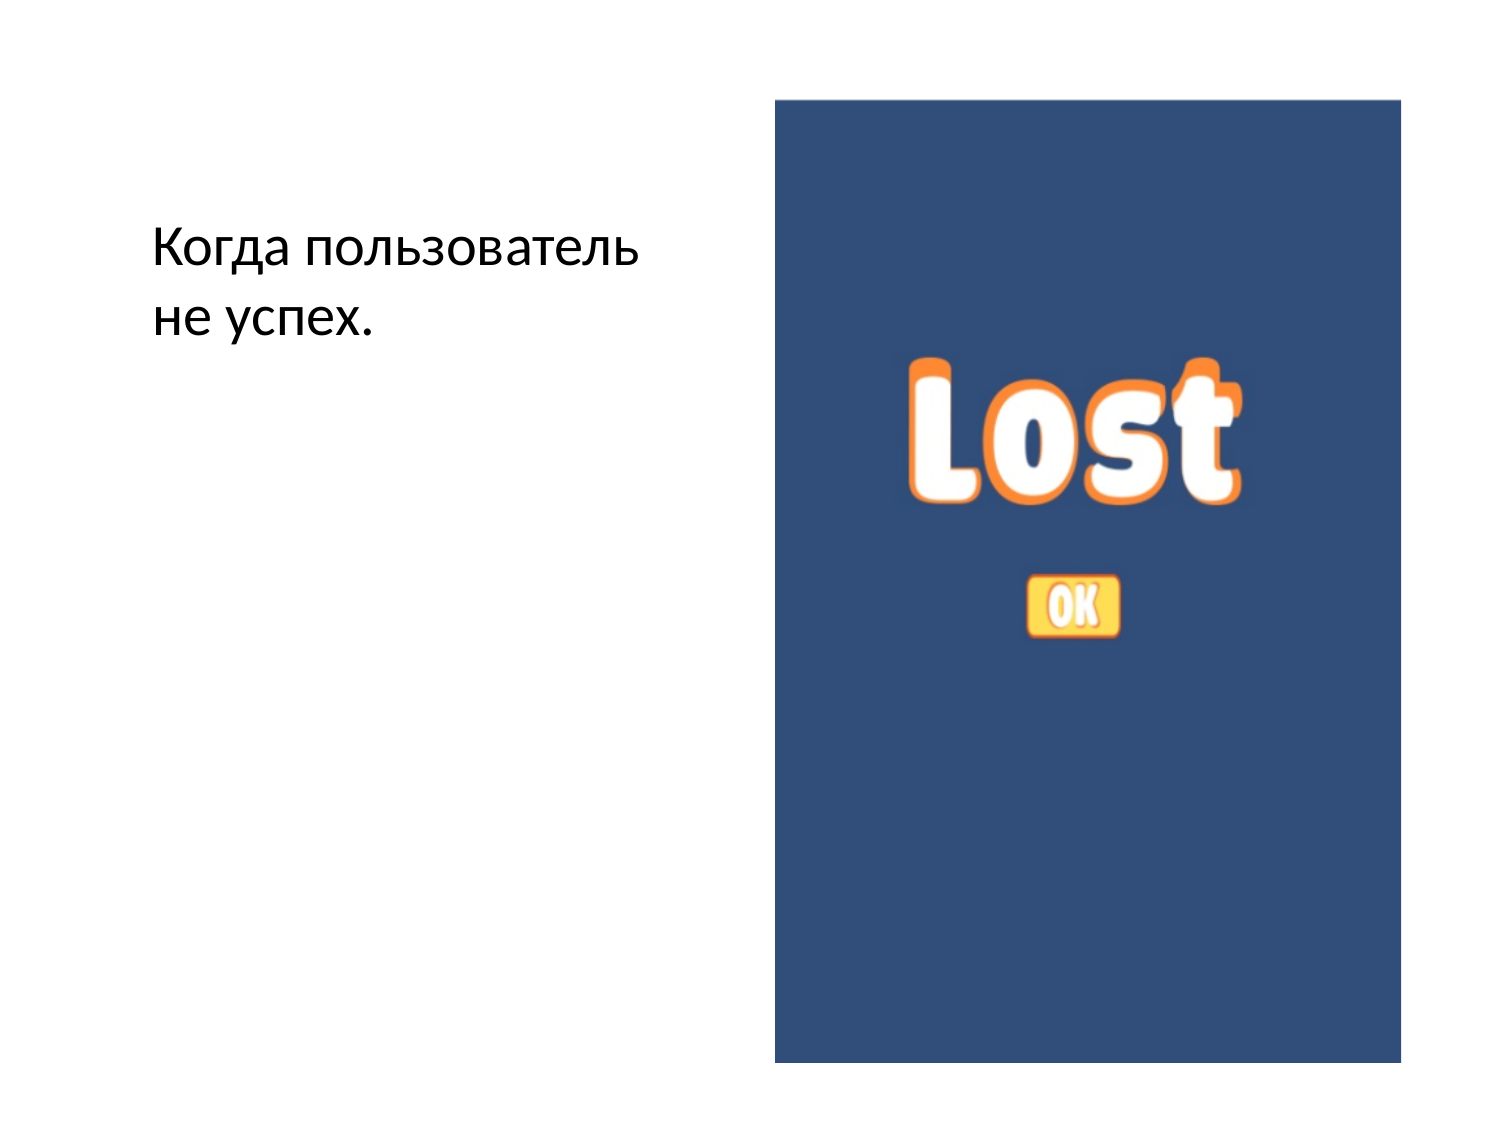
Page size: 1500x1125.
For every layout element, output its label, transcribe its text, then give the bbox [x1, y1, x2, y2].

picture [594, 102, 1500, 1063]
text_box Когда пользователь не успех. [137, 199, 713, 355]
